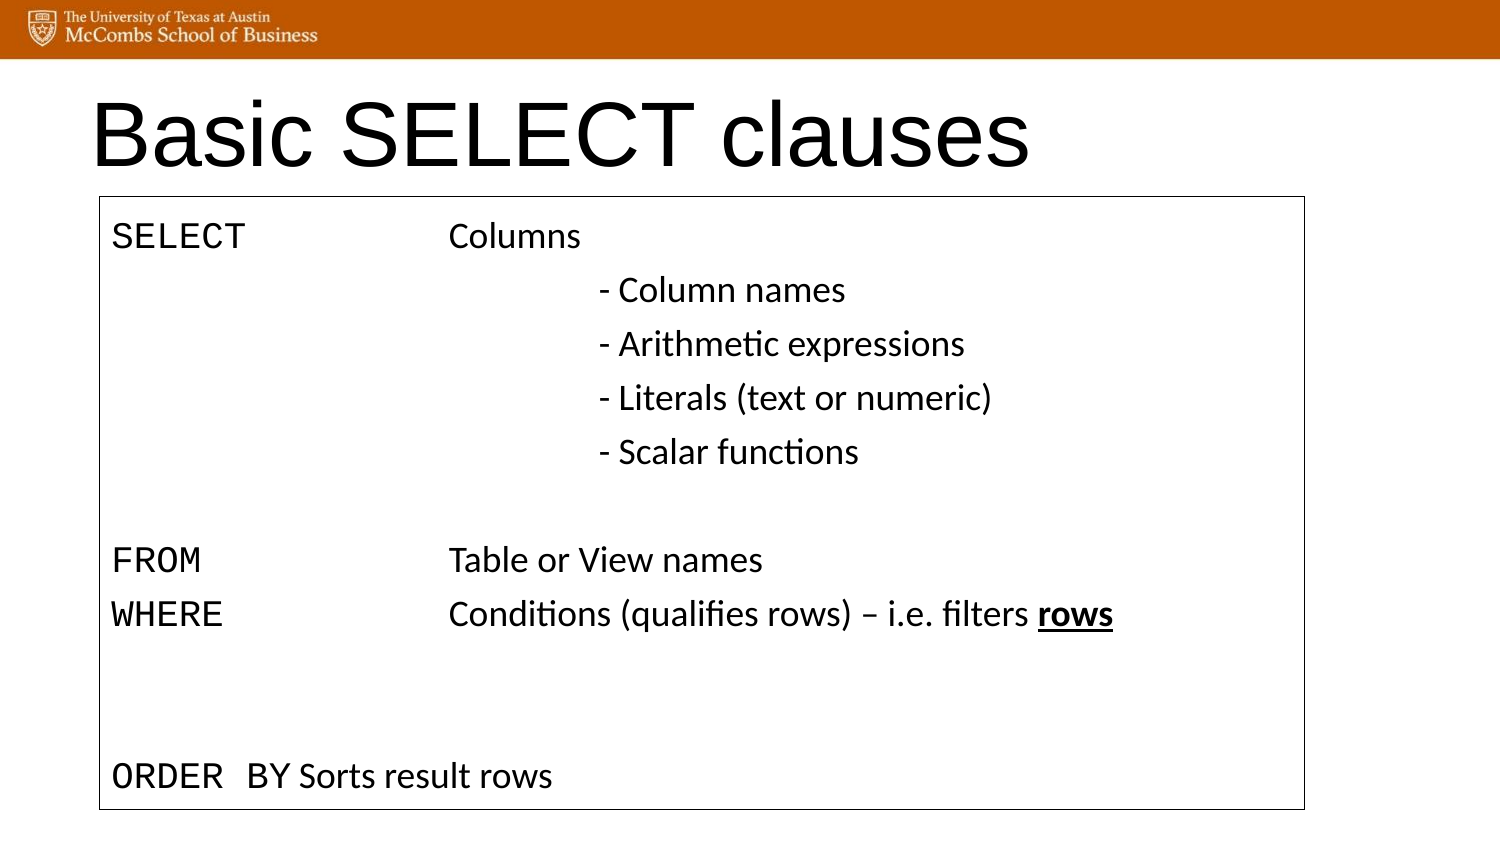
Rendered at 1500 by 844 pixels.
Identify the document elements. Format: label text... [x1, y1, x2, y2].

picture [0, 0, 1500, 844]
title Basic SELECT clauses [75, 59, 1425, 200]
text_box SELECT Columns - Column names - Arithmetic expressions - Literals (text or numeric) - Scalar functions FROM Table or View names WHERE Conditions (qualifies rows) – i.e. filters rows ORDER BY Sorts result rows [99, 200, 1305, 810]
